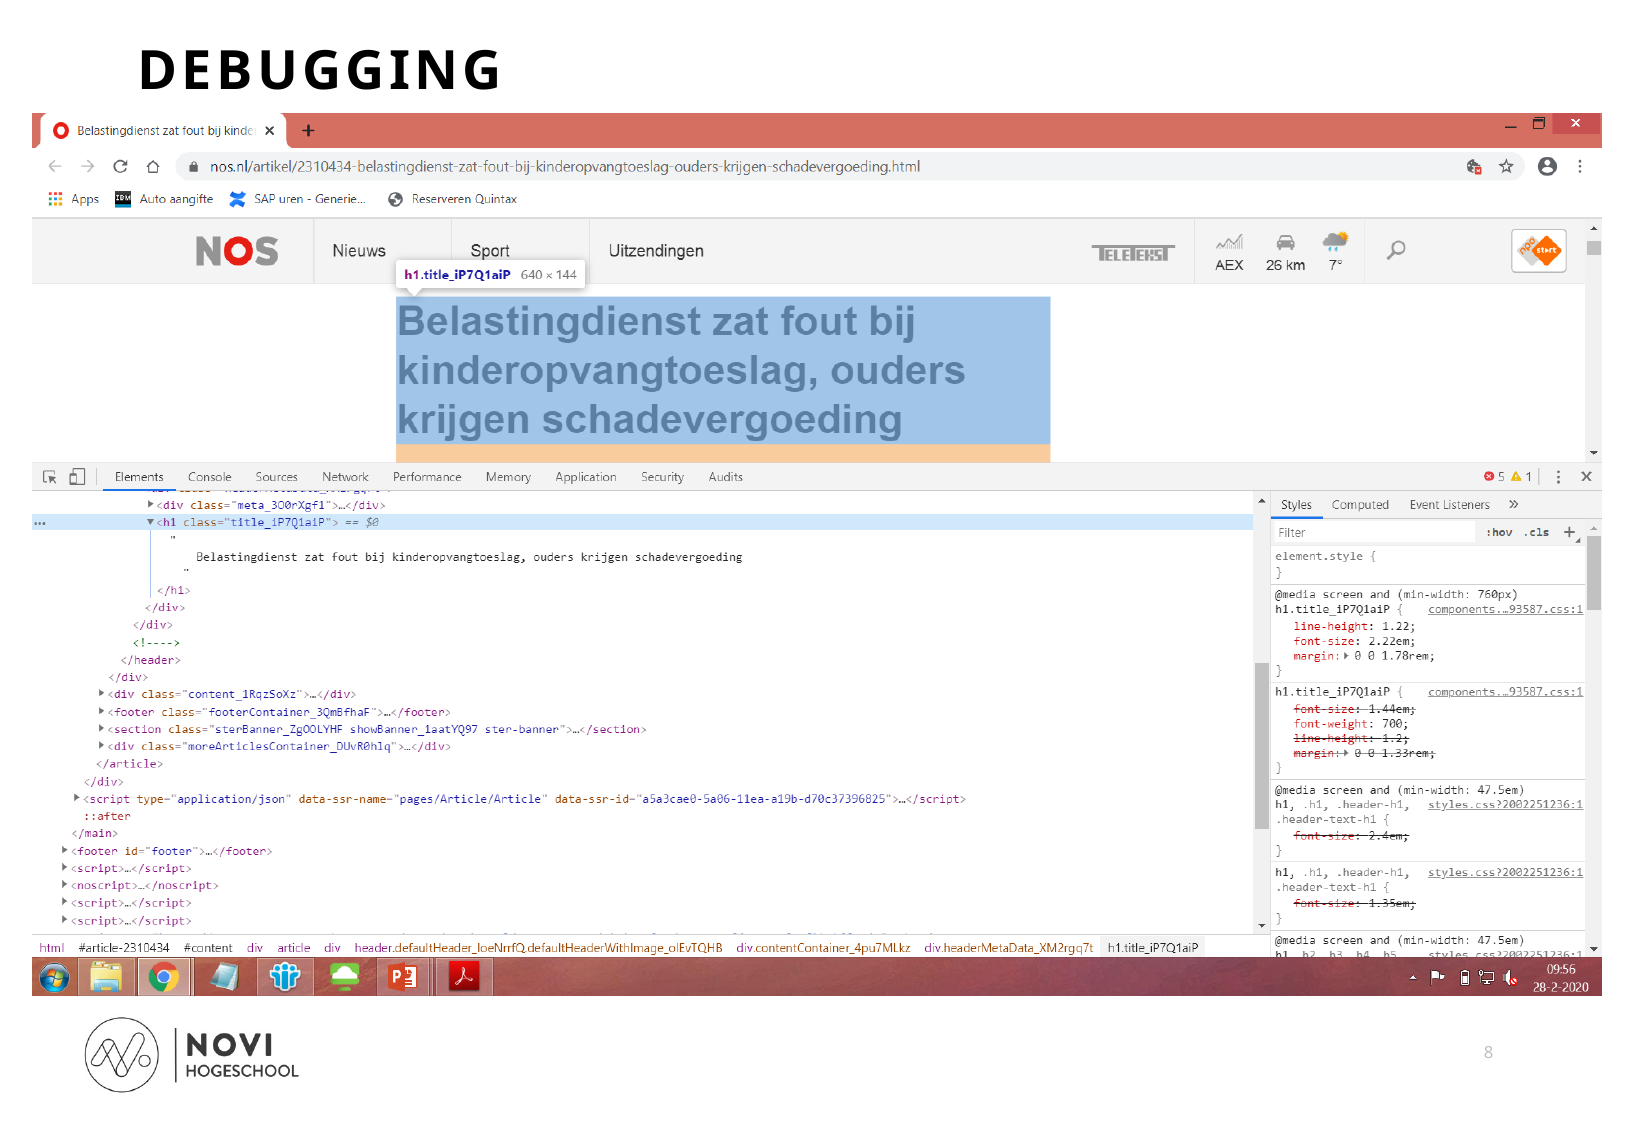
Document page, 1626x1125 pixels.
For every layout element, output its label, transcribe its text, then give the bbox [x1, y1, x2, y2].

picture [68, 1007, 317, 1122]
picture [32, 113, 1602, 997]
slide_number 8 [1472, 1034, 1505, 1069]
text_box DEBUGGING [137, 29, 503, 101]
